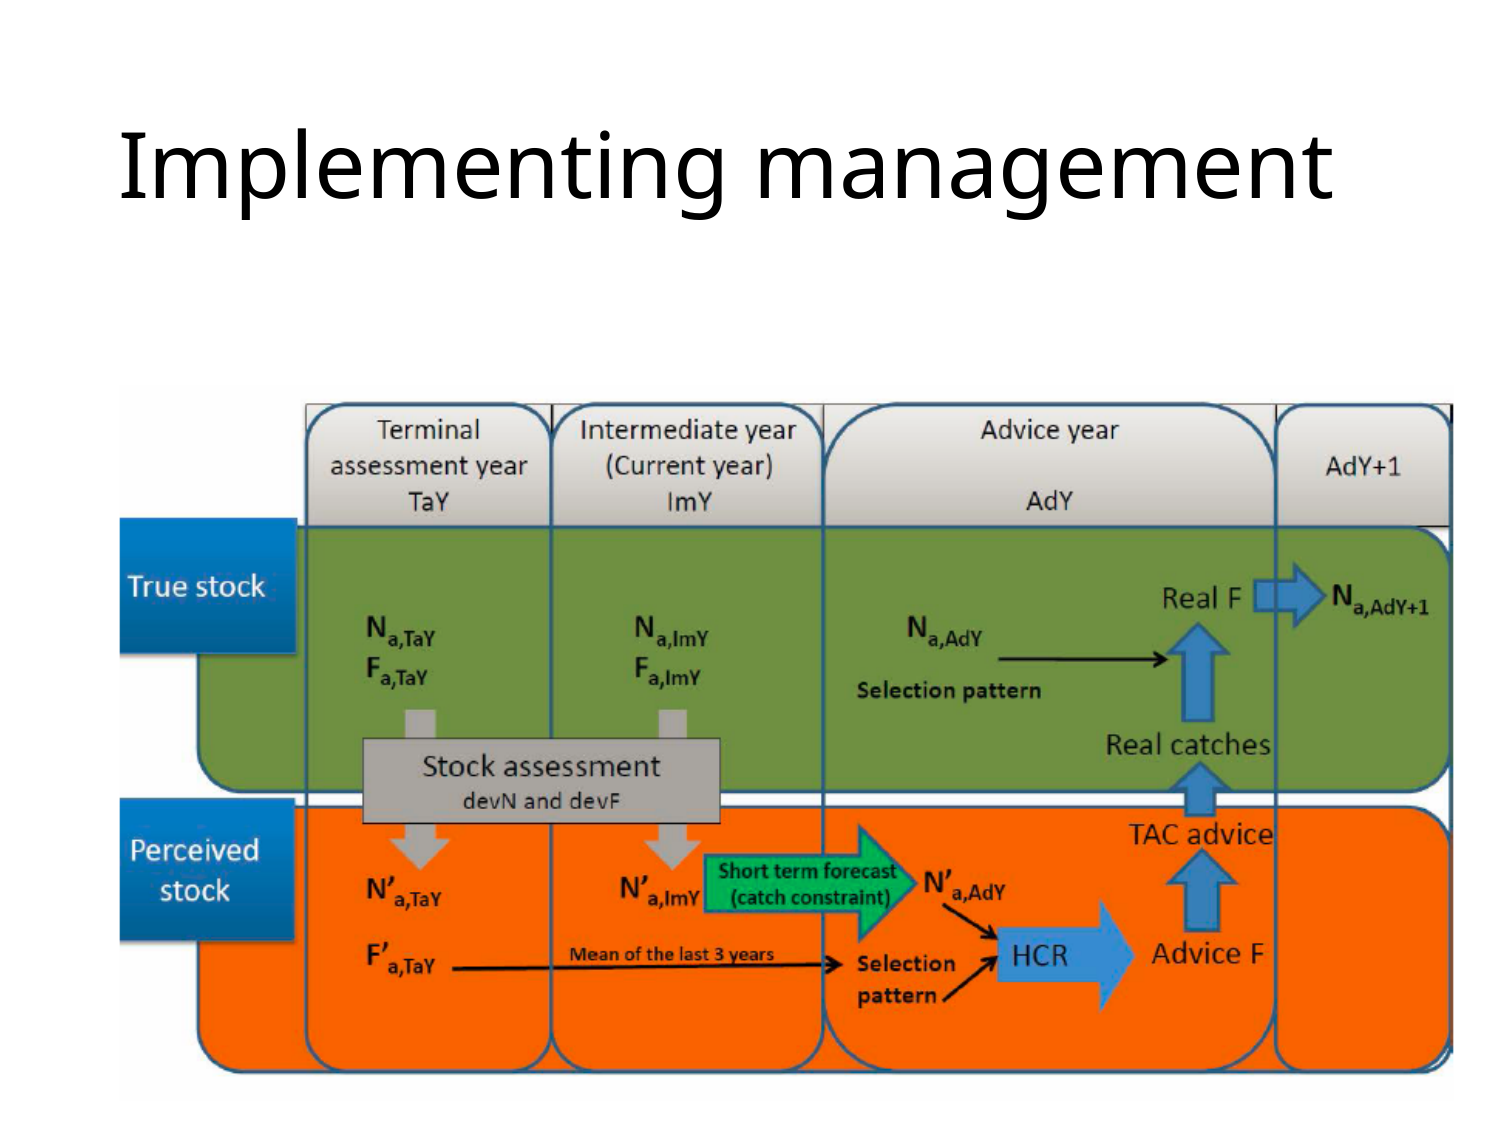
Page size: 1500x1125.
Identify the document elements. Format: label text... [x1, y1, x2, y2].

title Implementing management [103, 59, 1397, 278]
picture [0, 385, 1471, 1101]
